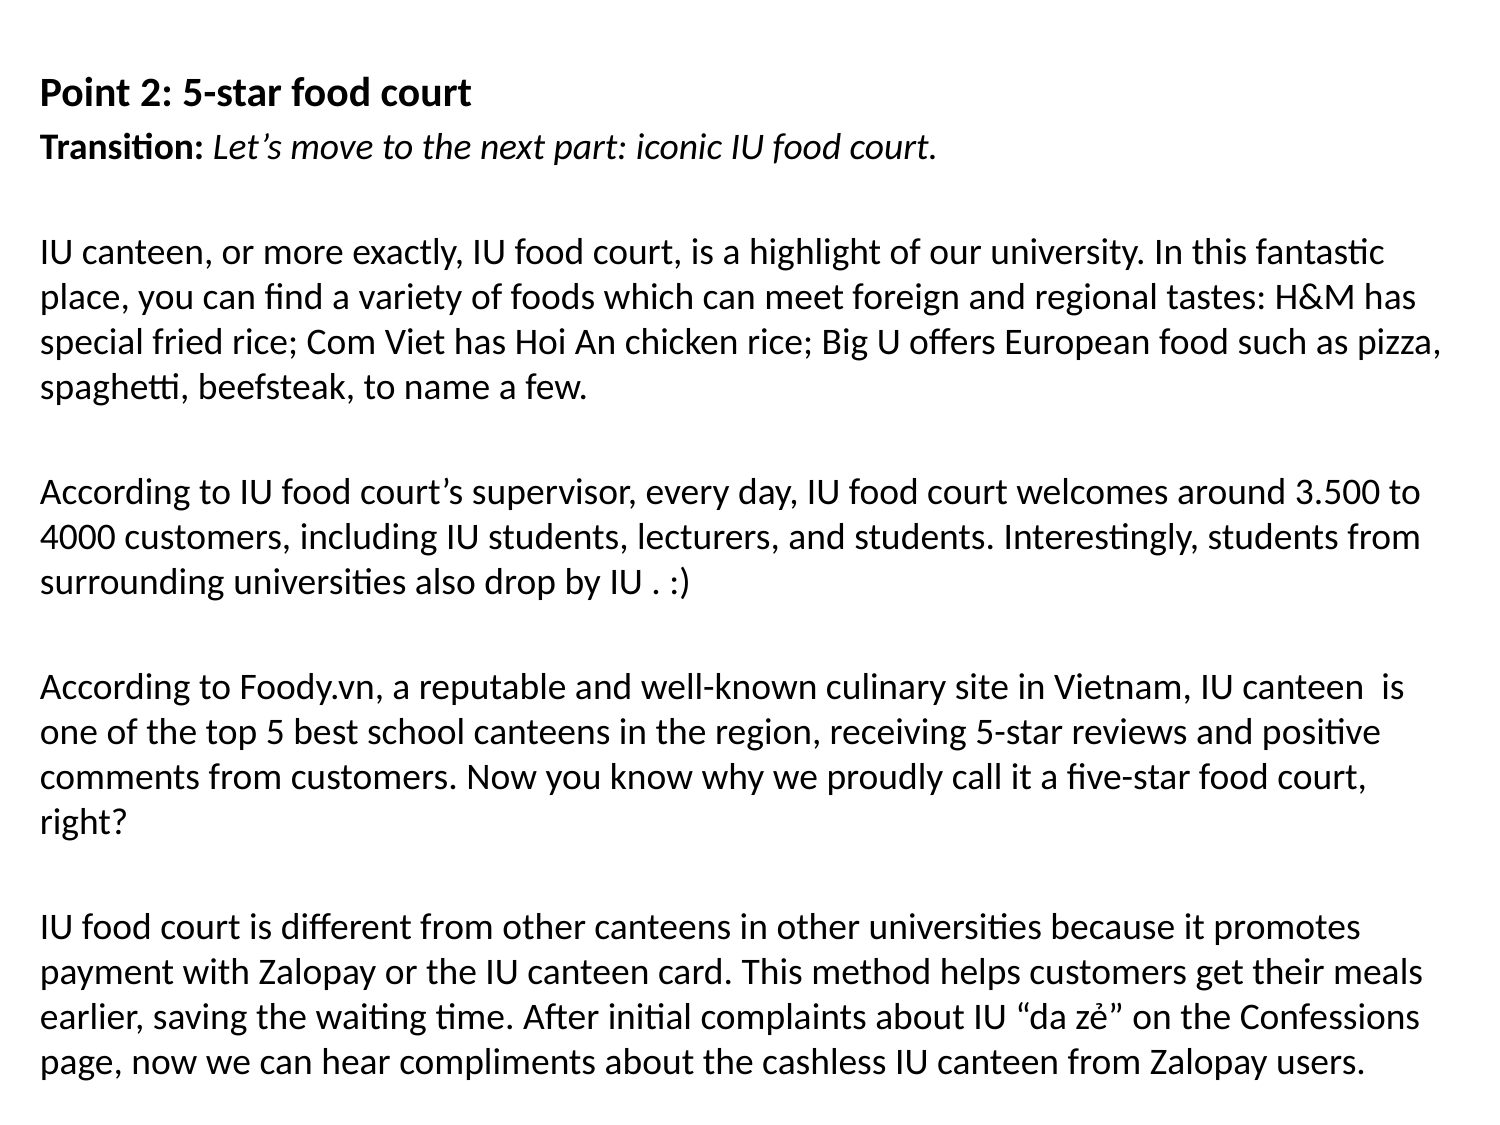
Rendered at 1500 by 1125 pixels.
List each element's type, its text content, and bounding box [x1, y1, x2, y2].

list Point 2: 5-star food court Transition: Let’s move to the next part: iconic IU food court. IU canteen, or more exactly, IU food court, is a highlight of our university. In this fantastic place, you can find a variety of foods which can meet foreign and regional tastes: H&M has special fried rice; Com Viet has Hoi An chicken rice; Big U offers European food such as pizza, spaghetti, beefsteak, to name a few. According to IU food court’s supervisor, every day, IU food court welcomes around 3.500 to 4000 customers, including IU students, lecturers, and students. Interestingly, students from surrounding universities also drop by IU . :) According to Foody.vn, a reputable and well-known culinary site in Vietnam, IU canteen is one of the top 5 best school canteens in the region, receiving 5-star reviews and positive comments from customers. Now you know why we proudly call it a five-star food court, right? IU food court is different from other canteens in other universities because it promotes payment with Zalopay or the IU canteen card. This method helps customers get their meals earlier, saving the waiting time. After initial complaints about IU “da zẻ” on the Confessions page, now we can hear compliments about the cashless IU canteen from Zalopay users. [24, 50, 1463, 1100]
